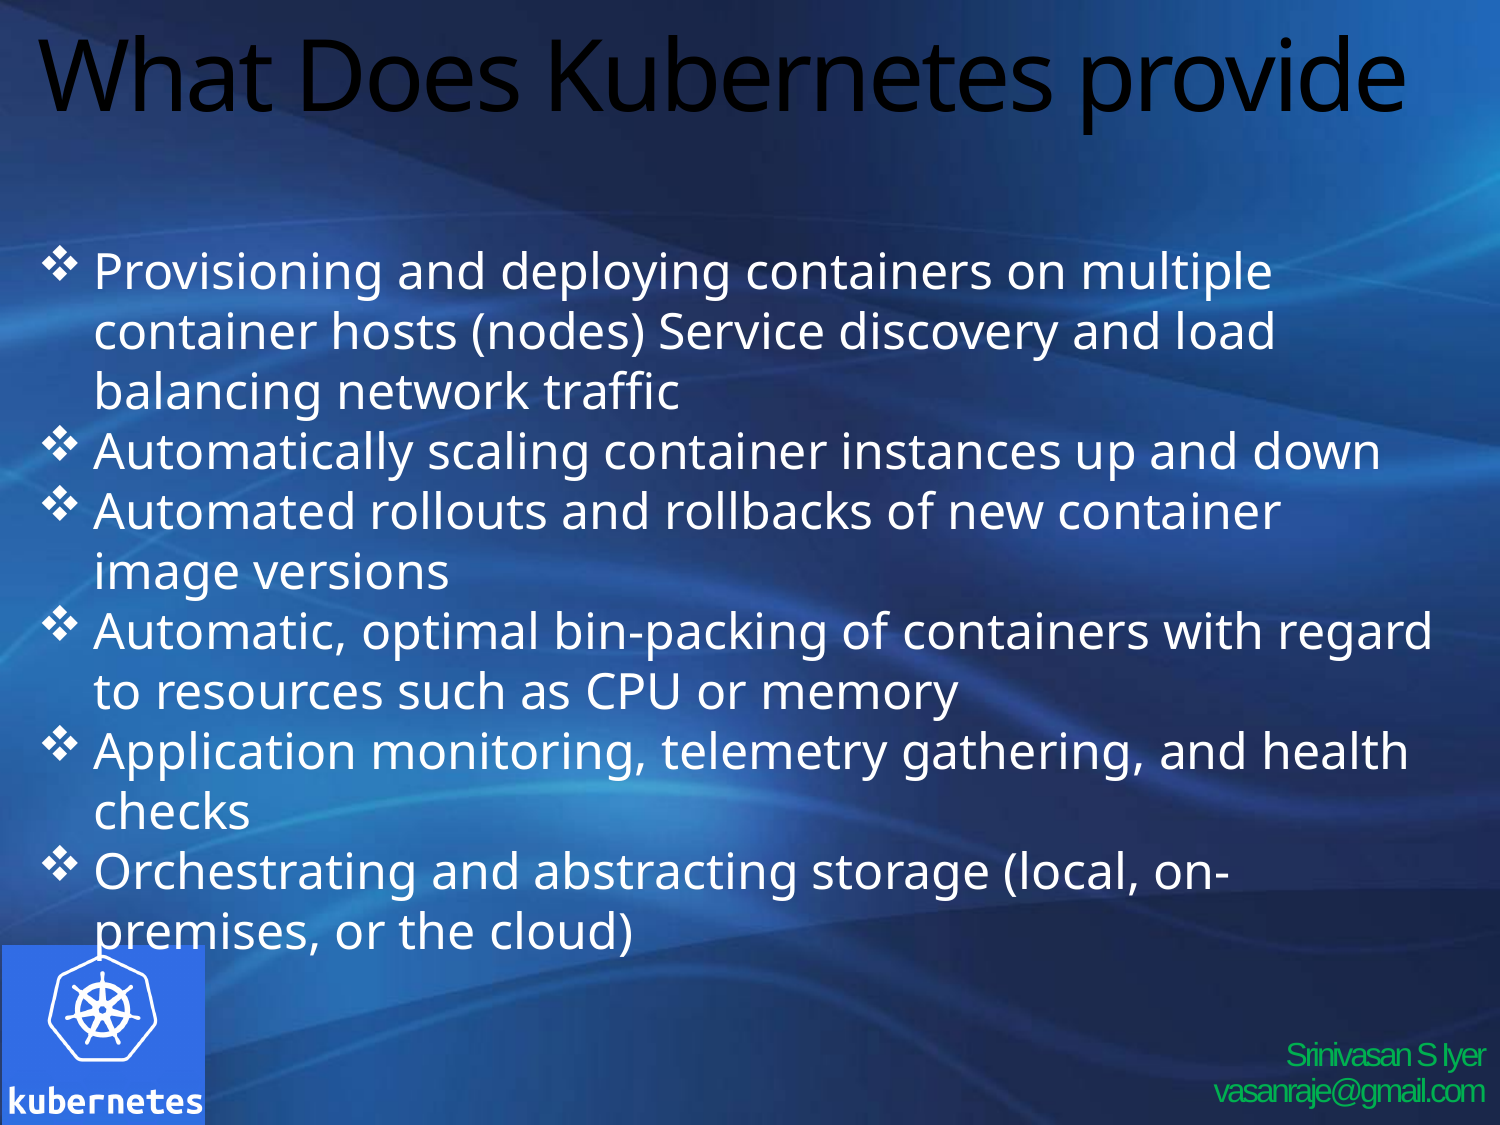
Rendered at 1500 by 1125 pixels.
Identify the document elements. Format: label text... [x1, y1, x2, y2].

text_box Provisioning and deploying containers on multiple container hosts (nodes) Service discovery and load balancing network traffic Automatically scaling container instances up and down Automated rollouts and rollbacks of new container image versions Automatic, optimal bin-packing of containers with regard to resources such as CPU or memory Application monitoring, telemetry gathering, and health checks Orchestrating and abstracting storage (local, on-premises, or the cloud) [37, 237, 1438, 960]
picture [0, 0, 1500, 1125]
title What Does Kubernetes provide [37, 24, 1438, 163]
